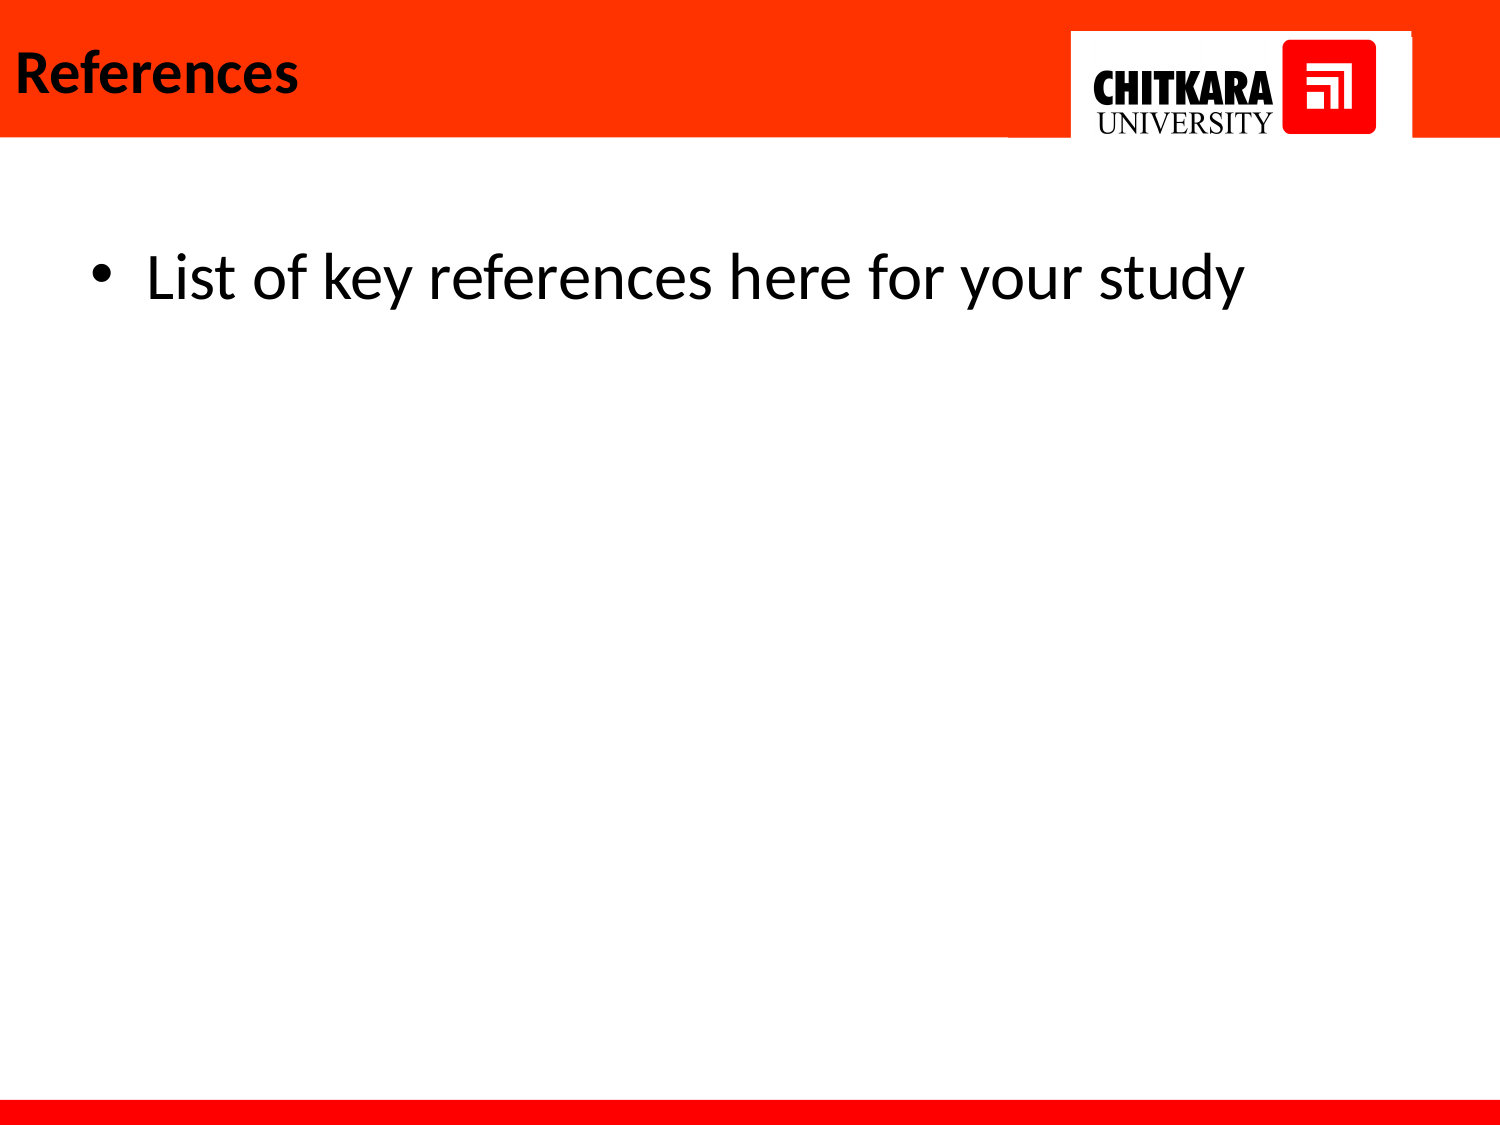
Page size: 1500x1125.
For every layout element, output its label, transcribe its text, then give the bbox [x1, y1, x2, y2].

picture [1074, 37, 1391, 138]
list List of key references here for your study [74, 224, 1426, 968]
title References [0, 0, 1063, 138]
